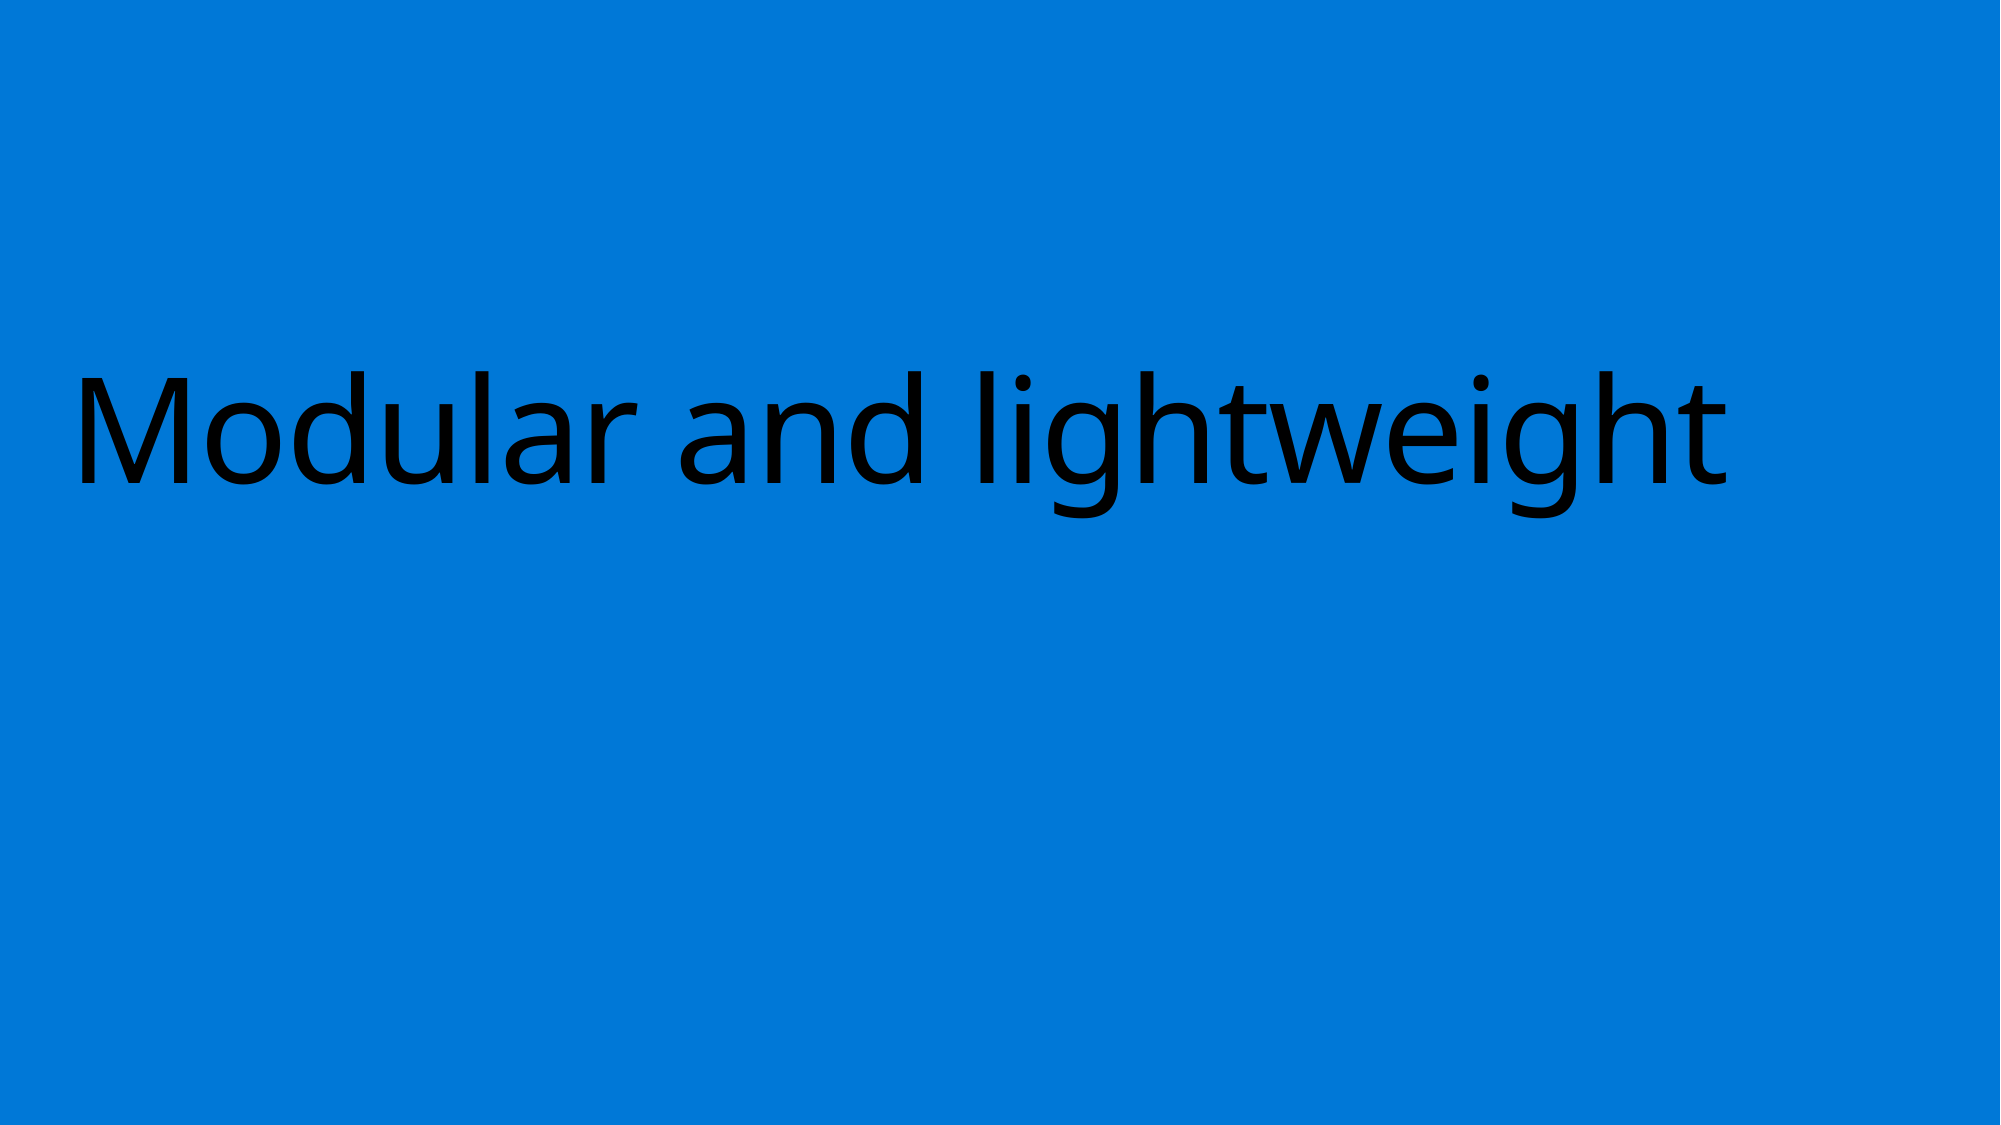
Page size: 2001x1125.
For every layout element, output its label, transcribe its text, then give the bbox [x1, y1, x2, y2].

title Modular and lightweight [44, 341, 1956, 532]
